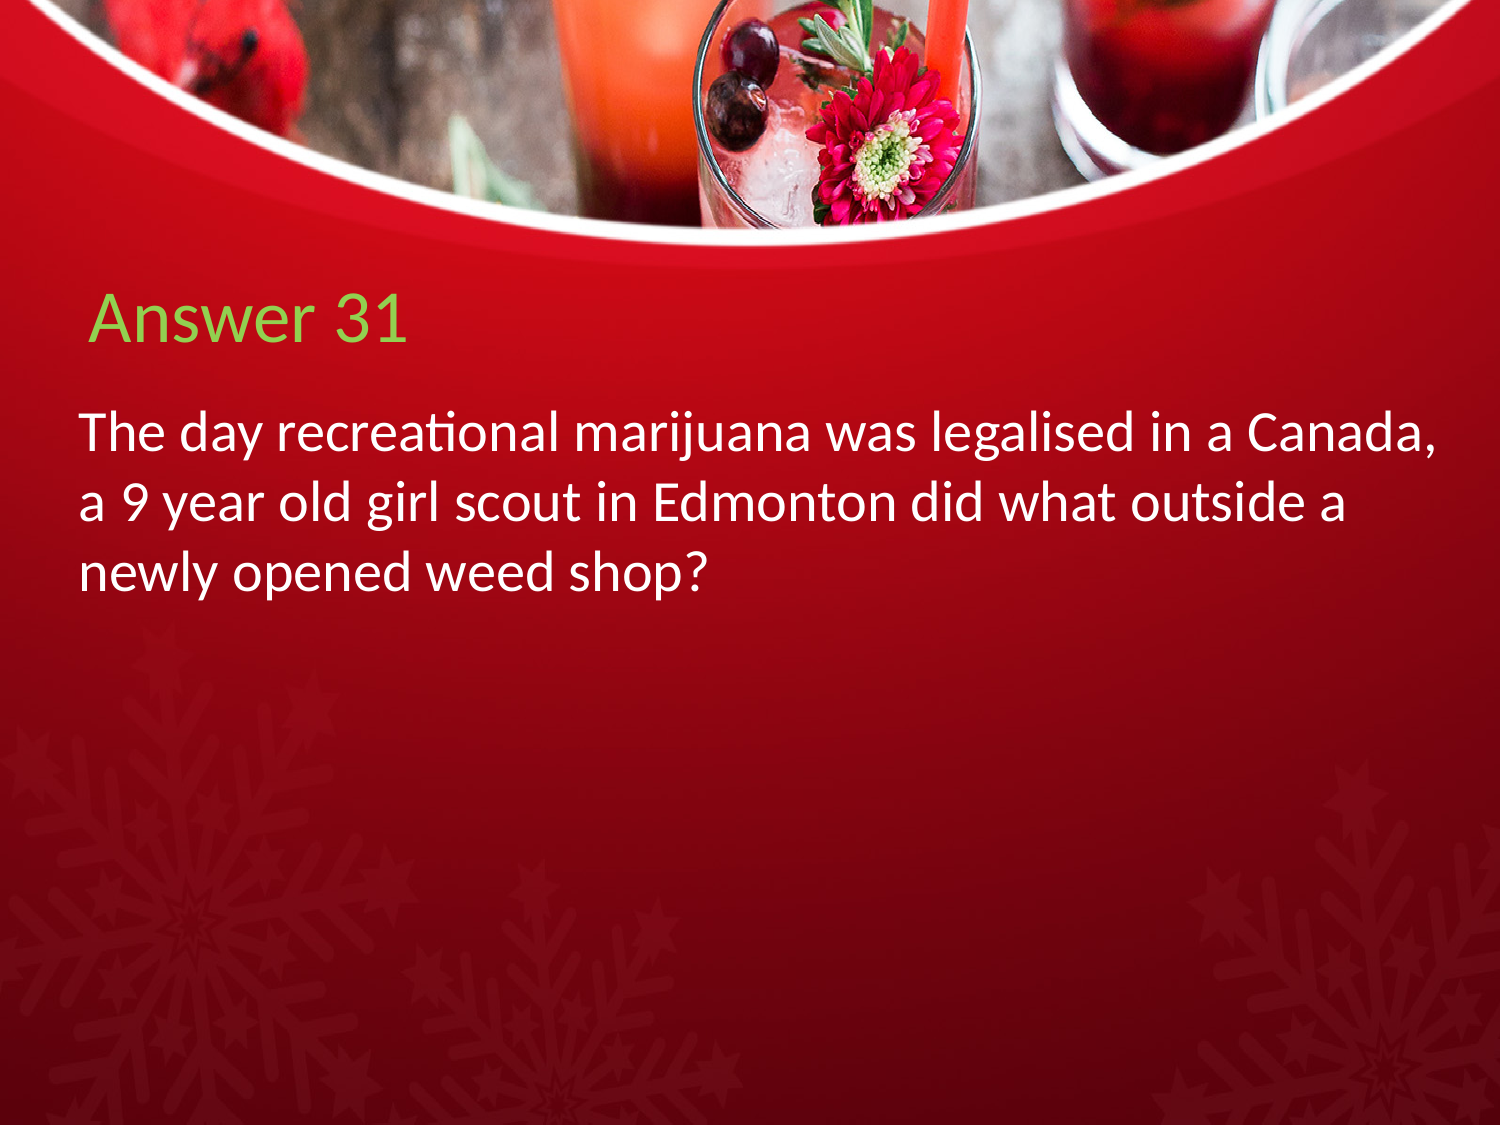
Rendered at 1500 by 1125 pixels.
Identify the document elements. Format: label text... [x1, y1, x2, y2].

picture [0, 0, 1500, 1125]
list The day recreational marijuana was legalised in a Canada, a 9 year old girl scout in Edmonton did what outside a newly opened weed shop? [41, 385, 1459, 1035]
title Answer 31 [73, 228, 1427, 385]
